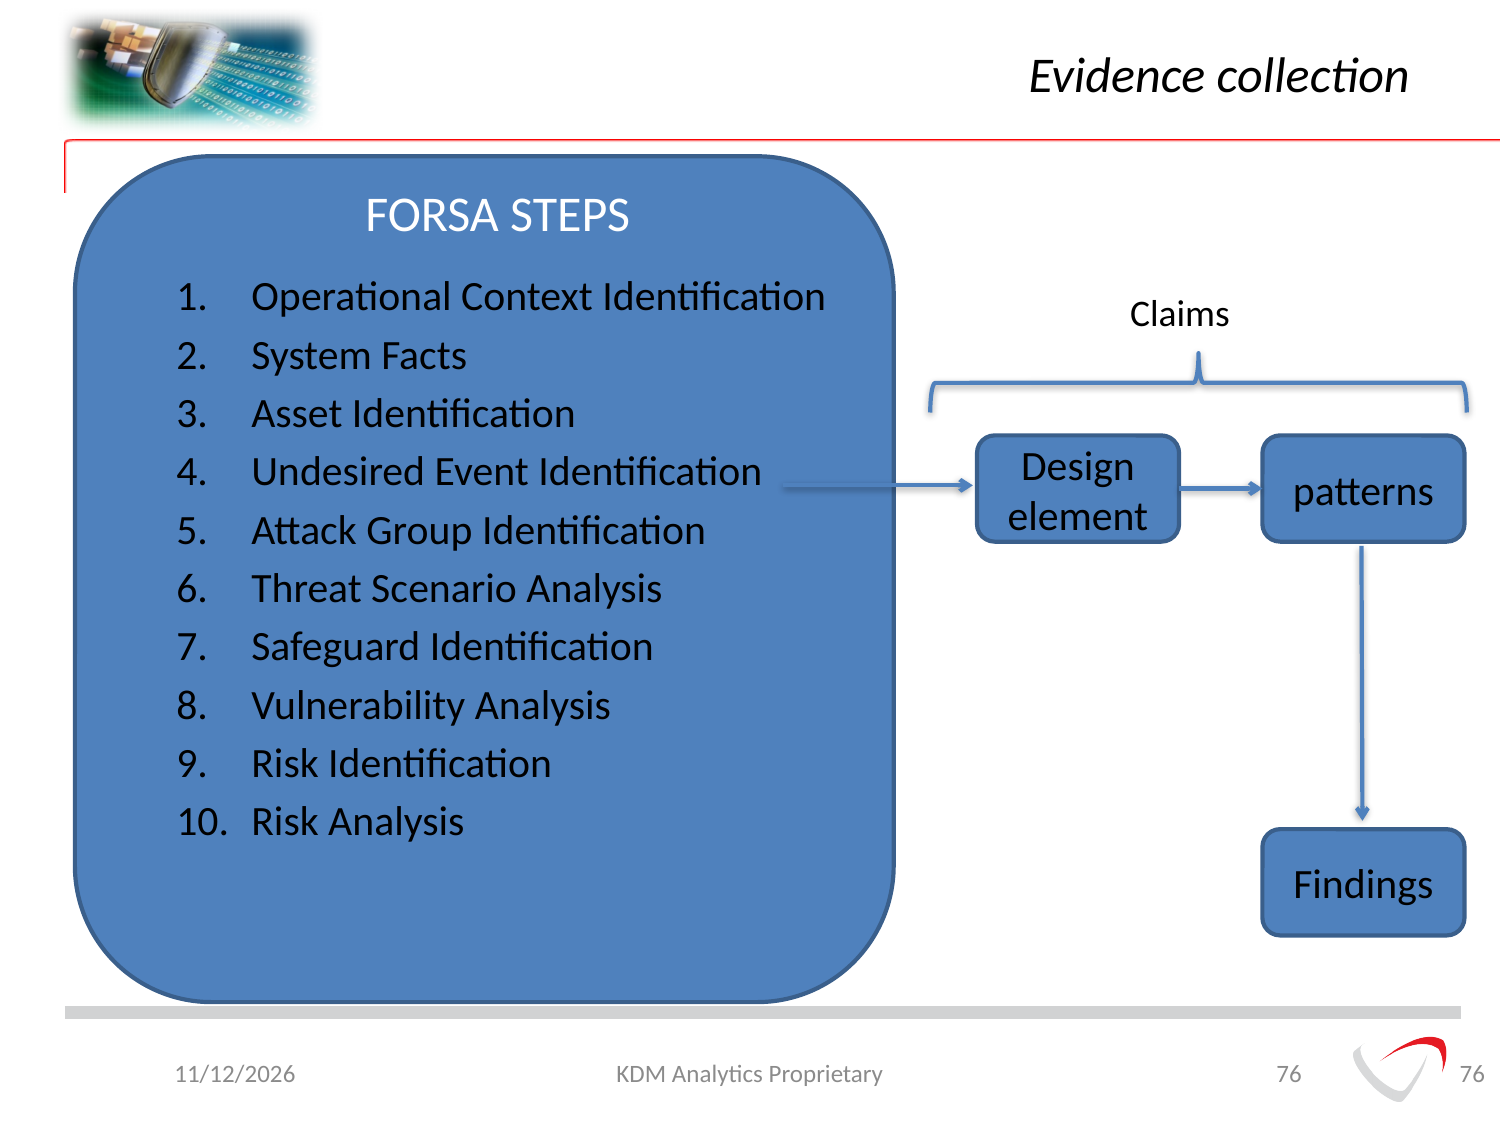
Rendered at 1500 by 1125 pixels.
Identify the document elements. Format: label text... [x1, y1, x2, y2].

picture [64, 139, 1500, 193]
text_box Operational Context Identification System Facts Asset Identification Undesired Event Identification Attack Group Identification Threat Scenario Analysis Safeguard Identification Vulnerability Analysis Risk Identification Risk Analysis [161, 261, 986, 996]
slide_number 76 [1258, 1042, 1500, 1103]
text_box Claims [1115, 281, 1245, 341]
picture [1352, 1035, 1494, 1042]
text_box patterns [1260, 433, 1467, 544]
text_box [72, 154, 893, 995]
text_box Design element [974, 433, 1182, 544]
title Evidence collection [75, 30, 1425, 114]
text_box Findings [1260, 827, 1467, 938]
text_box [164, 996, 805, 1005]
text_box [928, 351, 1469, 413]
text_box FORSA STEPS [350, 174, 704, 250]
